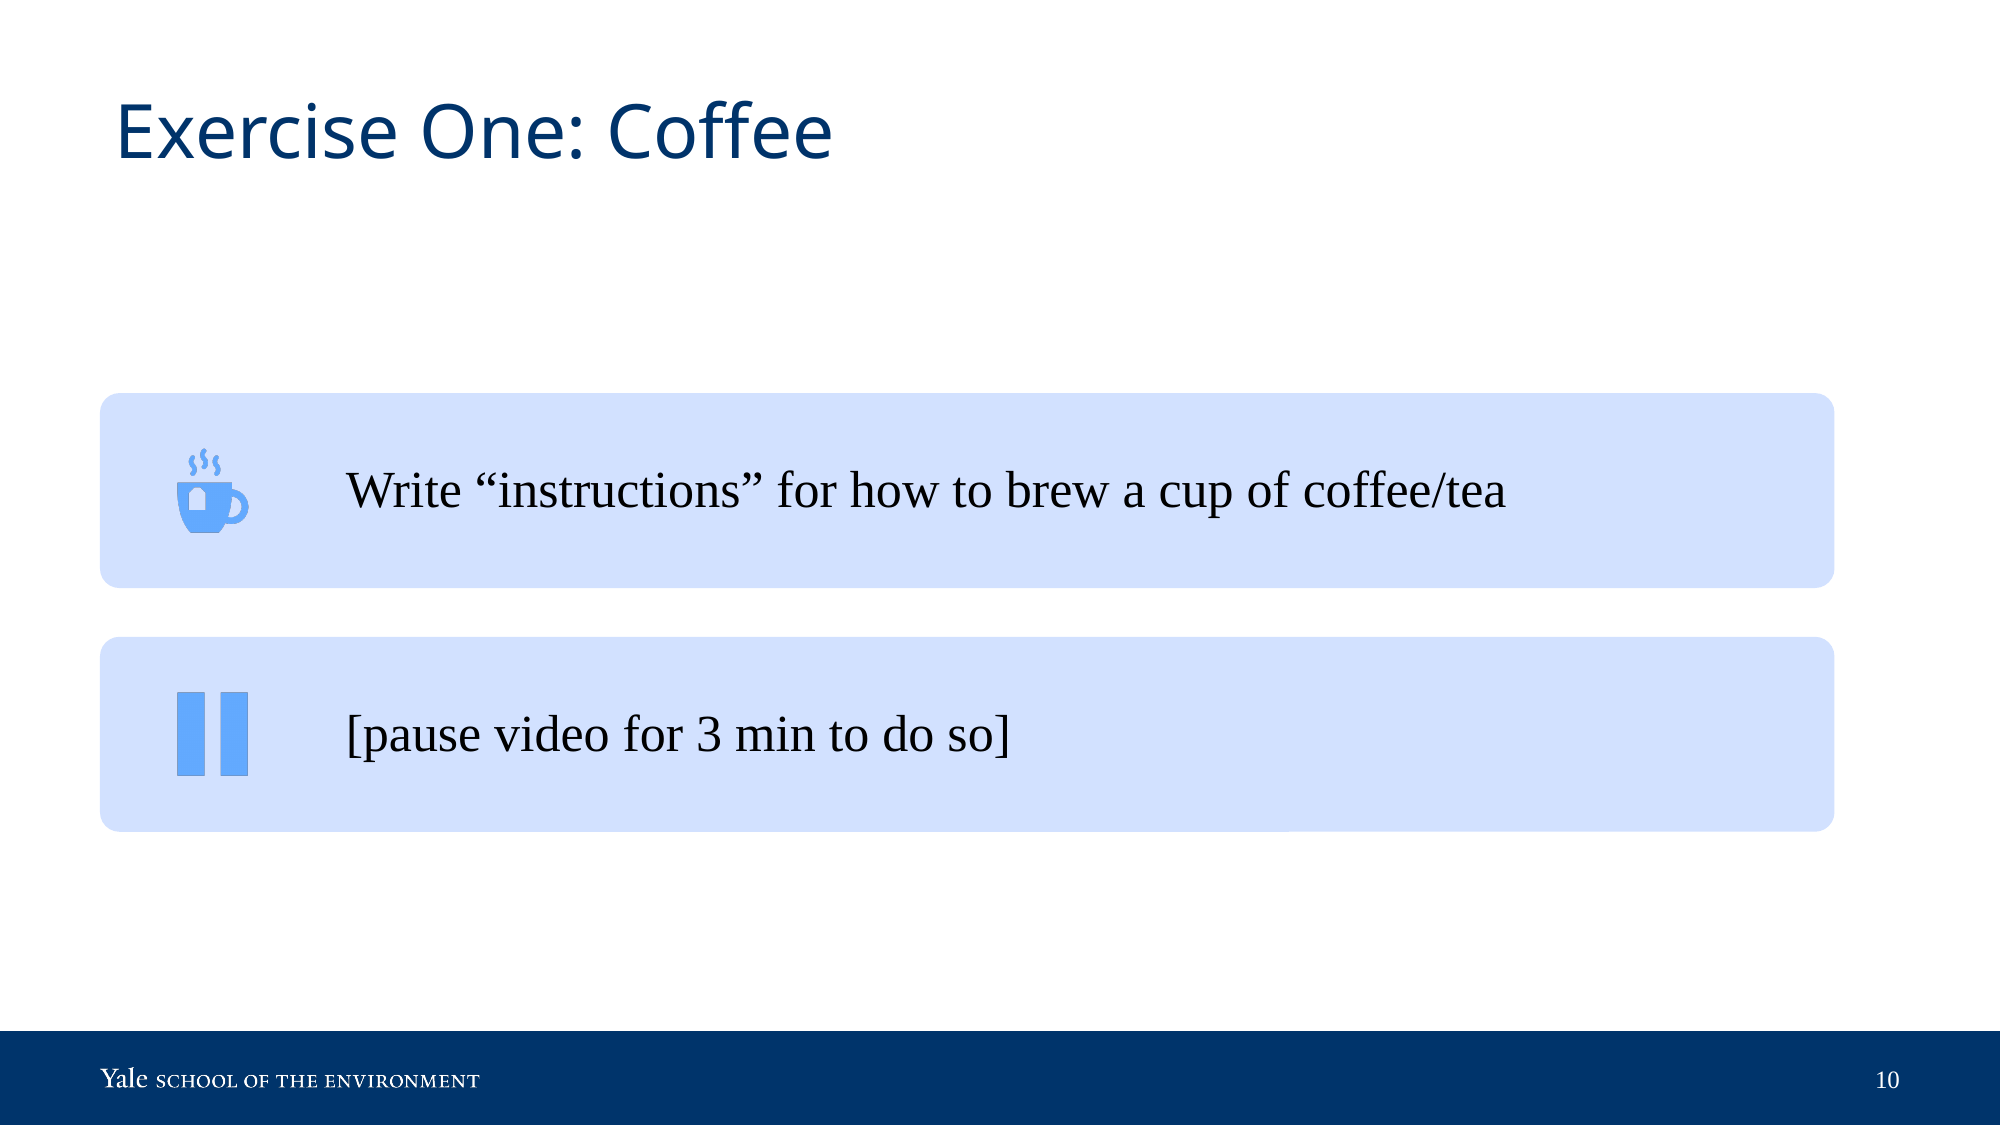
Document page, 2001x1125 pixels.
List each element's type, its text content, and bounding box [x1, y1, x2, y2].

picture [64, 1031, 518, 1125]
title Exercise One: Coffee [99, 93, 982, 219]
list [99, 287, 1835, 938]
